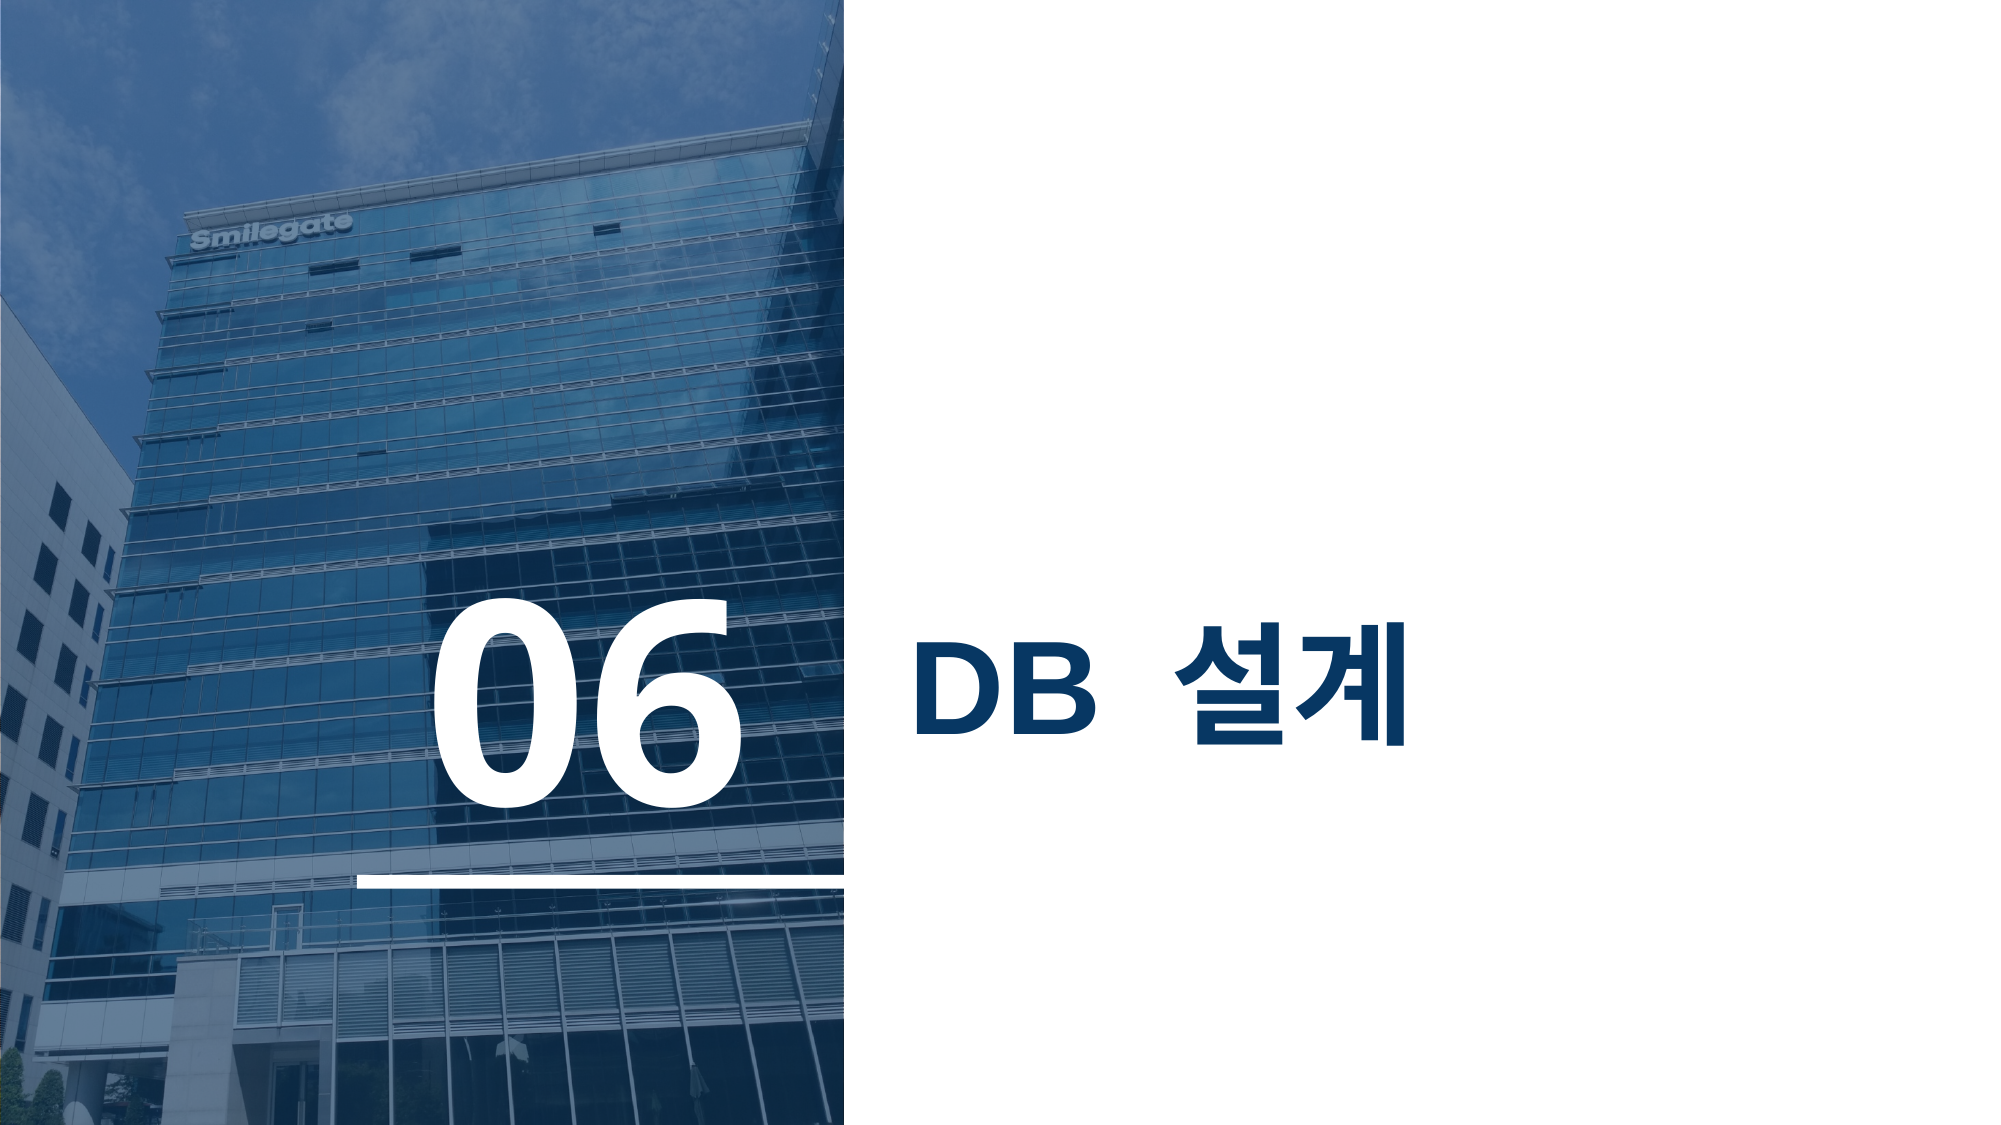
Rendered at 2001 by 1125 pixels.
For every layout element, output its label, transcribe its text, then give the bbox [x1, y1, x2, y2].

text_box [356, 874, 846, 889]
picture [0, 0, 844, 1125]
title 06 [319, 558, 857, 825]
title DB 설계 [888, 562, 1825, 782]
